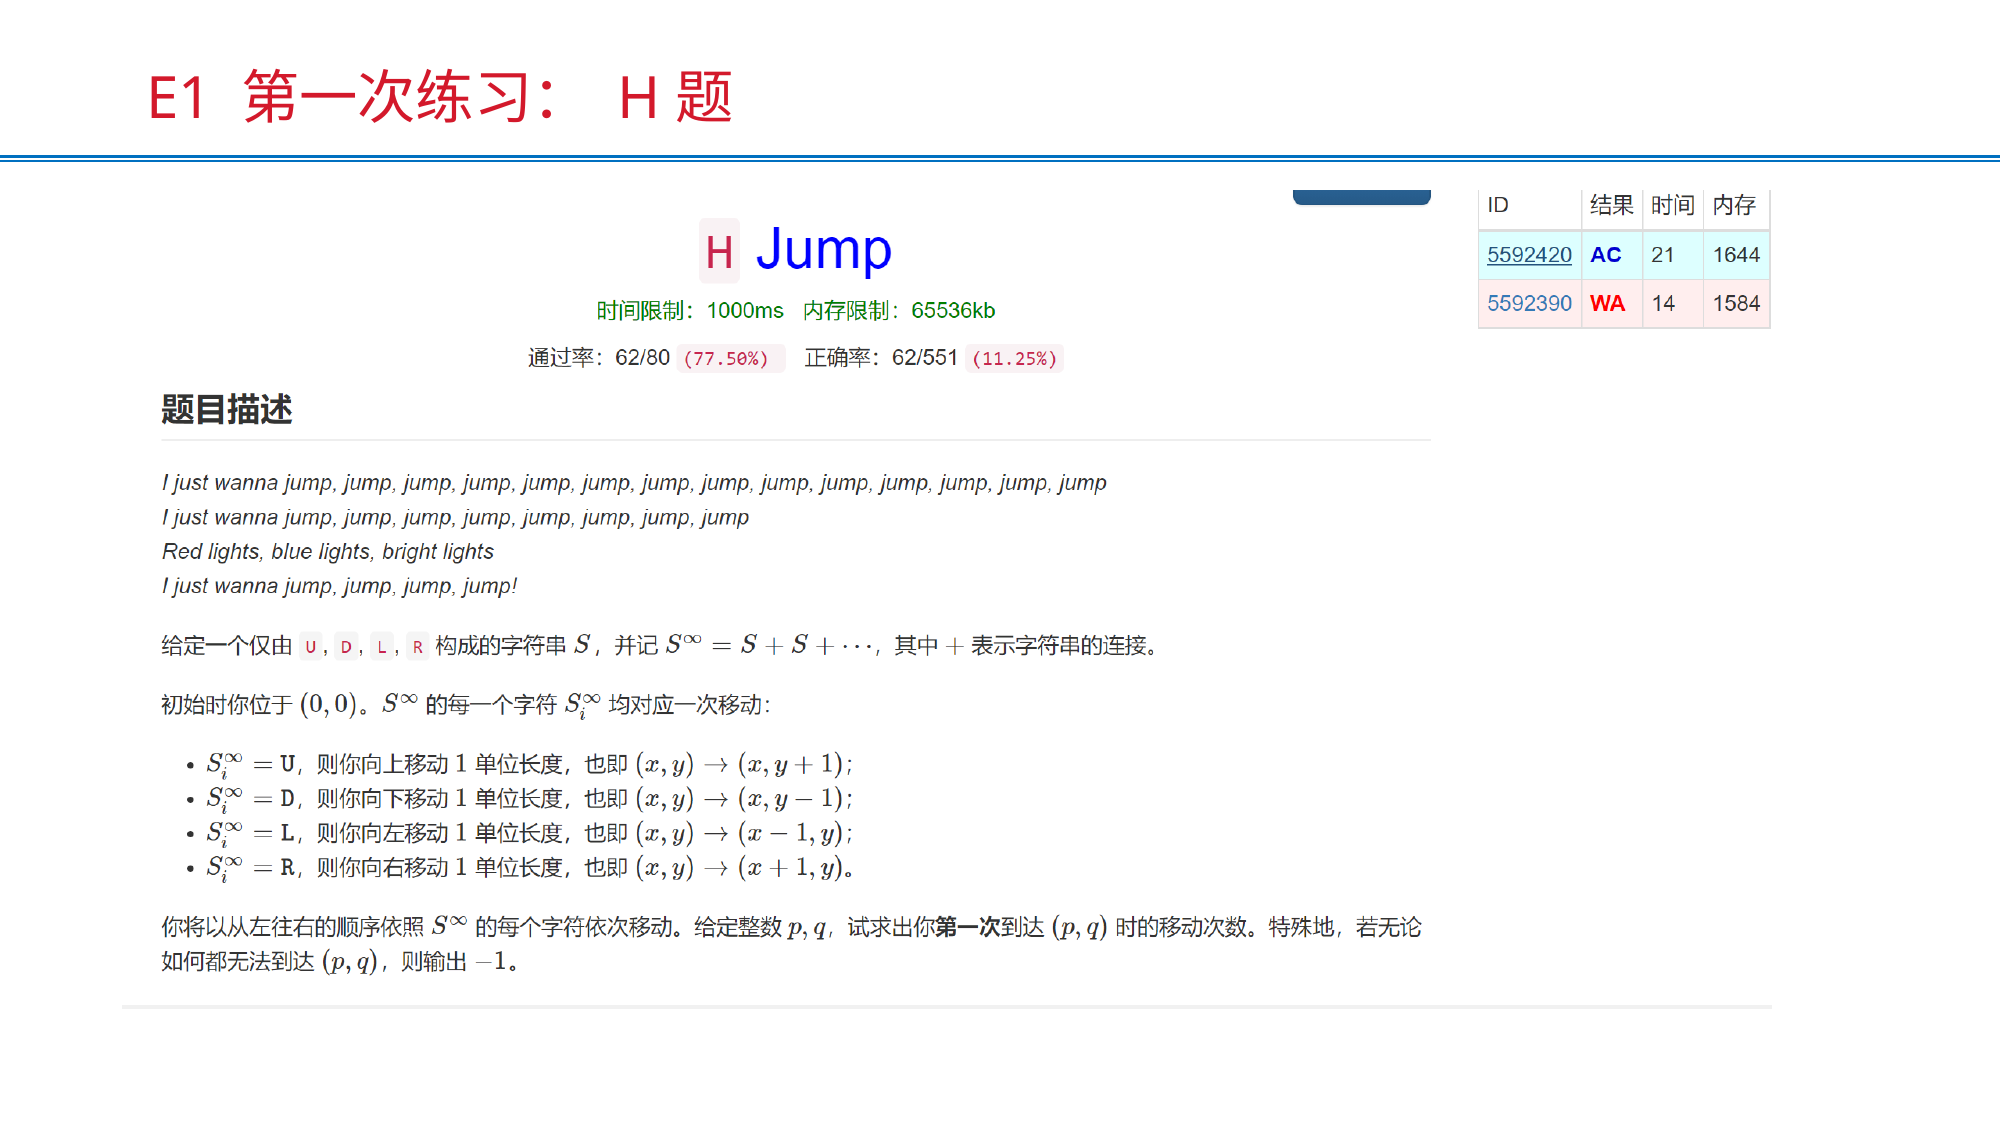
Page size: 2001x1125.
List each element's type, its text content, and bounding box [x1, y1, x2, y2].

picture [122, 189, 1772, 1009]
text_box E1 第一次练习： H题 [131, 52, 1707, 147]
